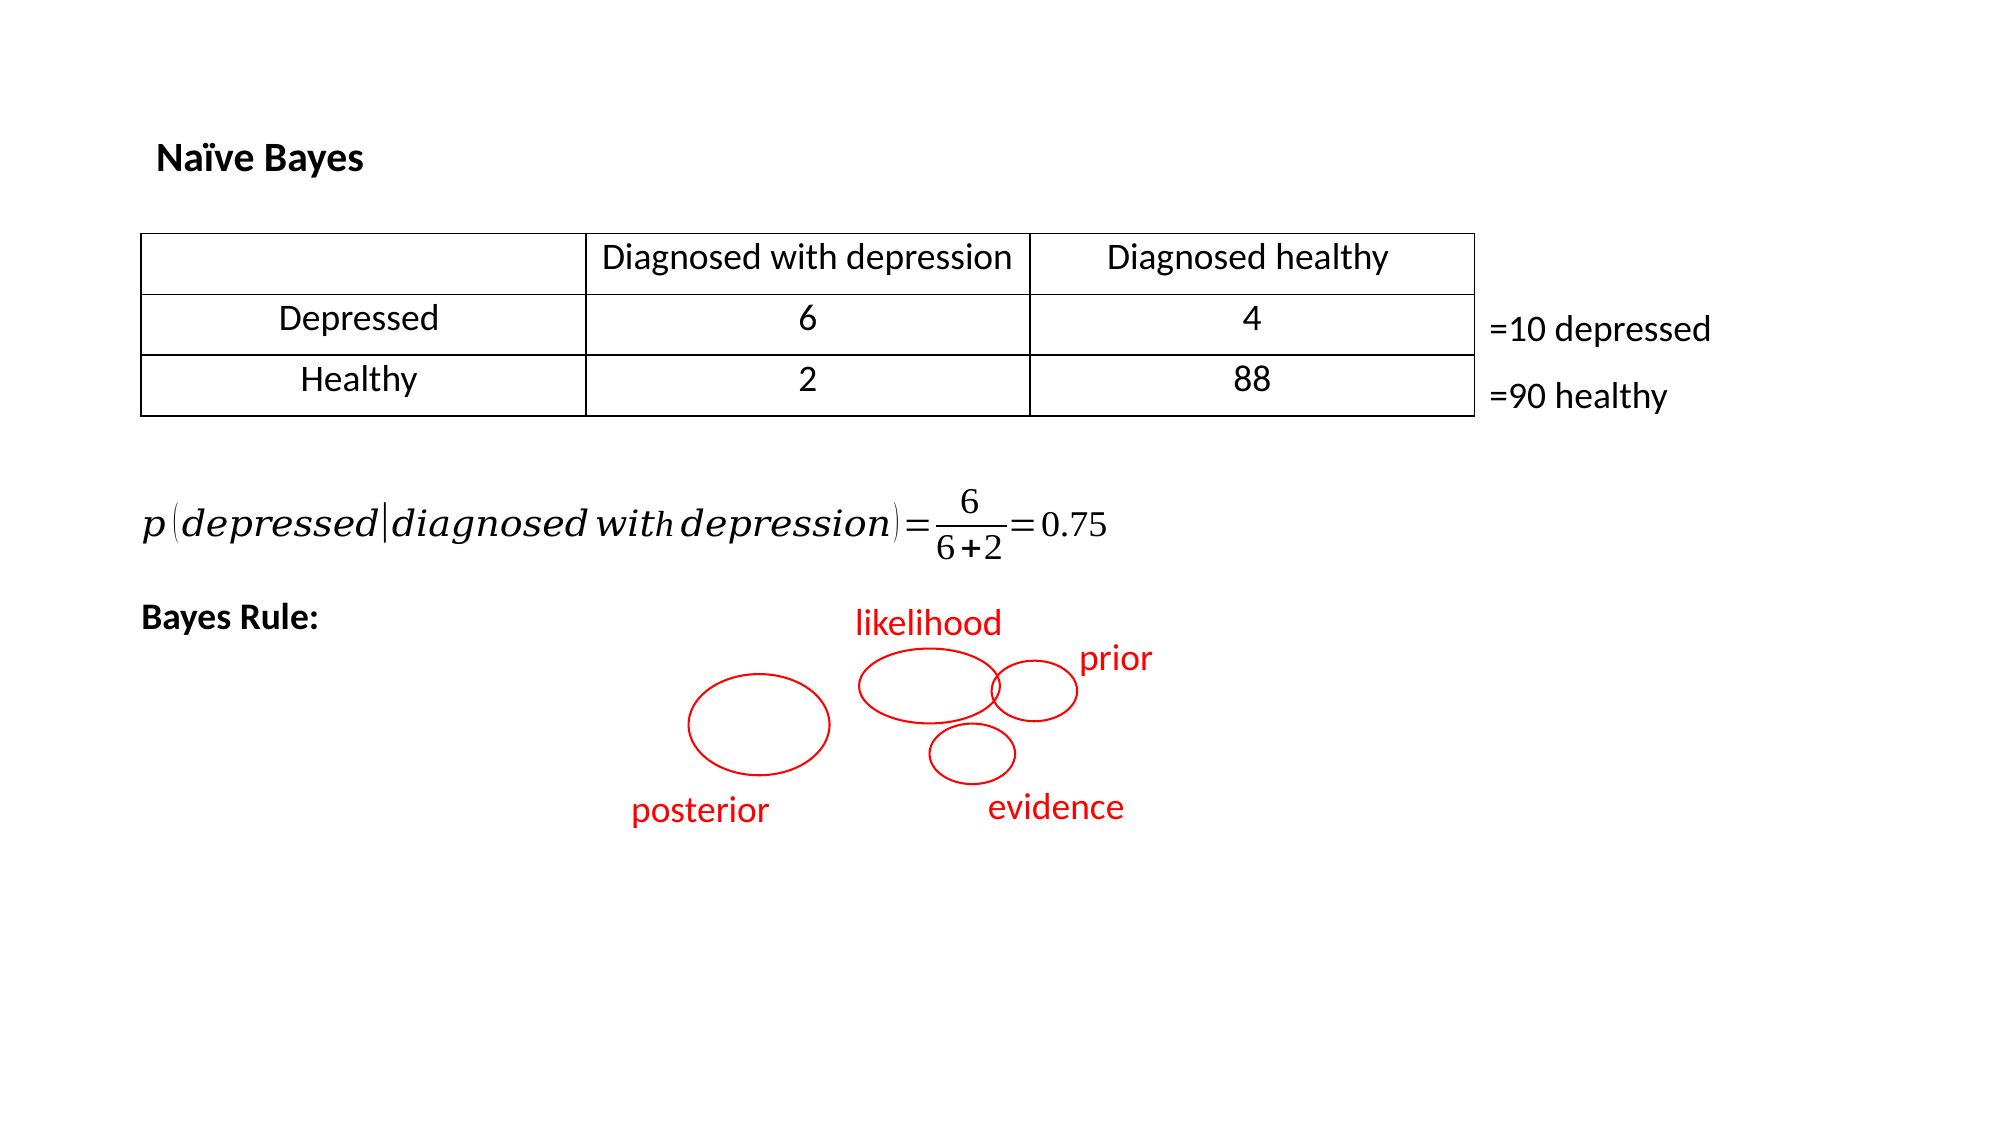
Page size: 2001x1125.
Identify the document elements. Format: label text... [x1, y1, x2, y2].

table_header Diagnosed with depression [587, 234, 1029, 294]
table_cell 4 [1031, 295, 1474, 354]
text_box posterior [616, 777, 808, 837]
table_header [142, 234, 585, 294]
text_box [857, 651, 997, 725]
table_cell 88 [1031, 356, 1474, 415]
text_box [990, 659, 1079, 723]
table_cell Depressed [142, 295, 585, 354]
text_box prior [1064, 625, 1256, 686]
text_box likelihood [840, 590, 1032, 651]
text_box [687, 673, 831, 777]
table_header Diagnosed healthy [1031, 234, 1474, 294]
table_cell Healthy [142, 356, 585, 415]
table_cell 6 [587, 295, 1029, 354]
text_box =10 depressed =90 healthy [1474, 273, 1753, 424]
text_box Naïve Bayes [141, 122, 1895, 278]
text_box [928, 722, 1017, 786]
table_cell 2 [587, 356, 1029, 415]
text_box evidence [973, 774, 1165, 835]
